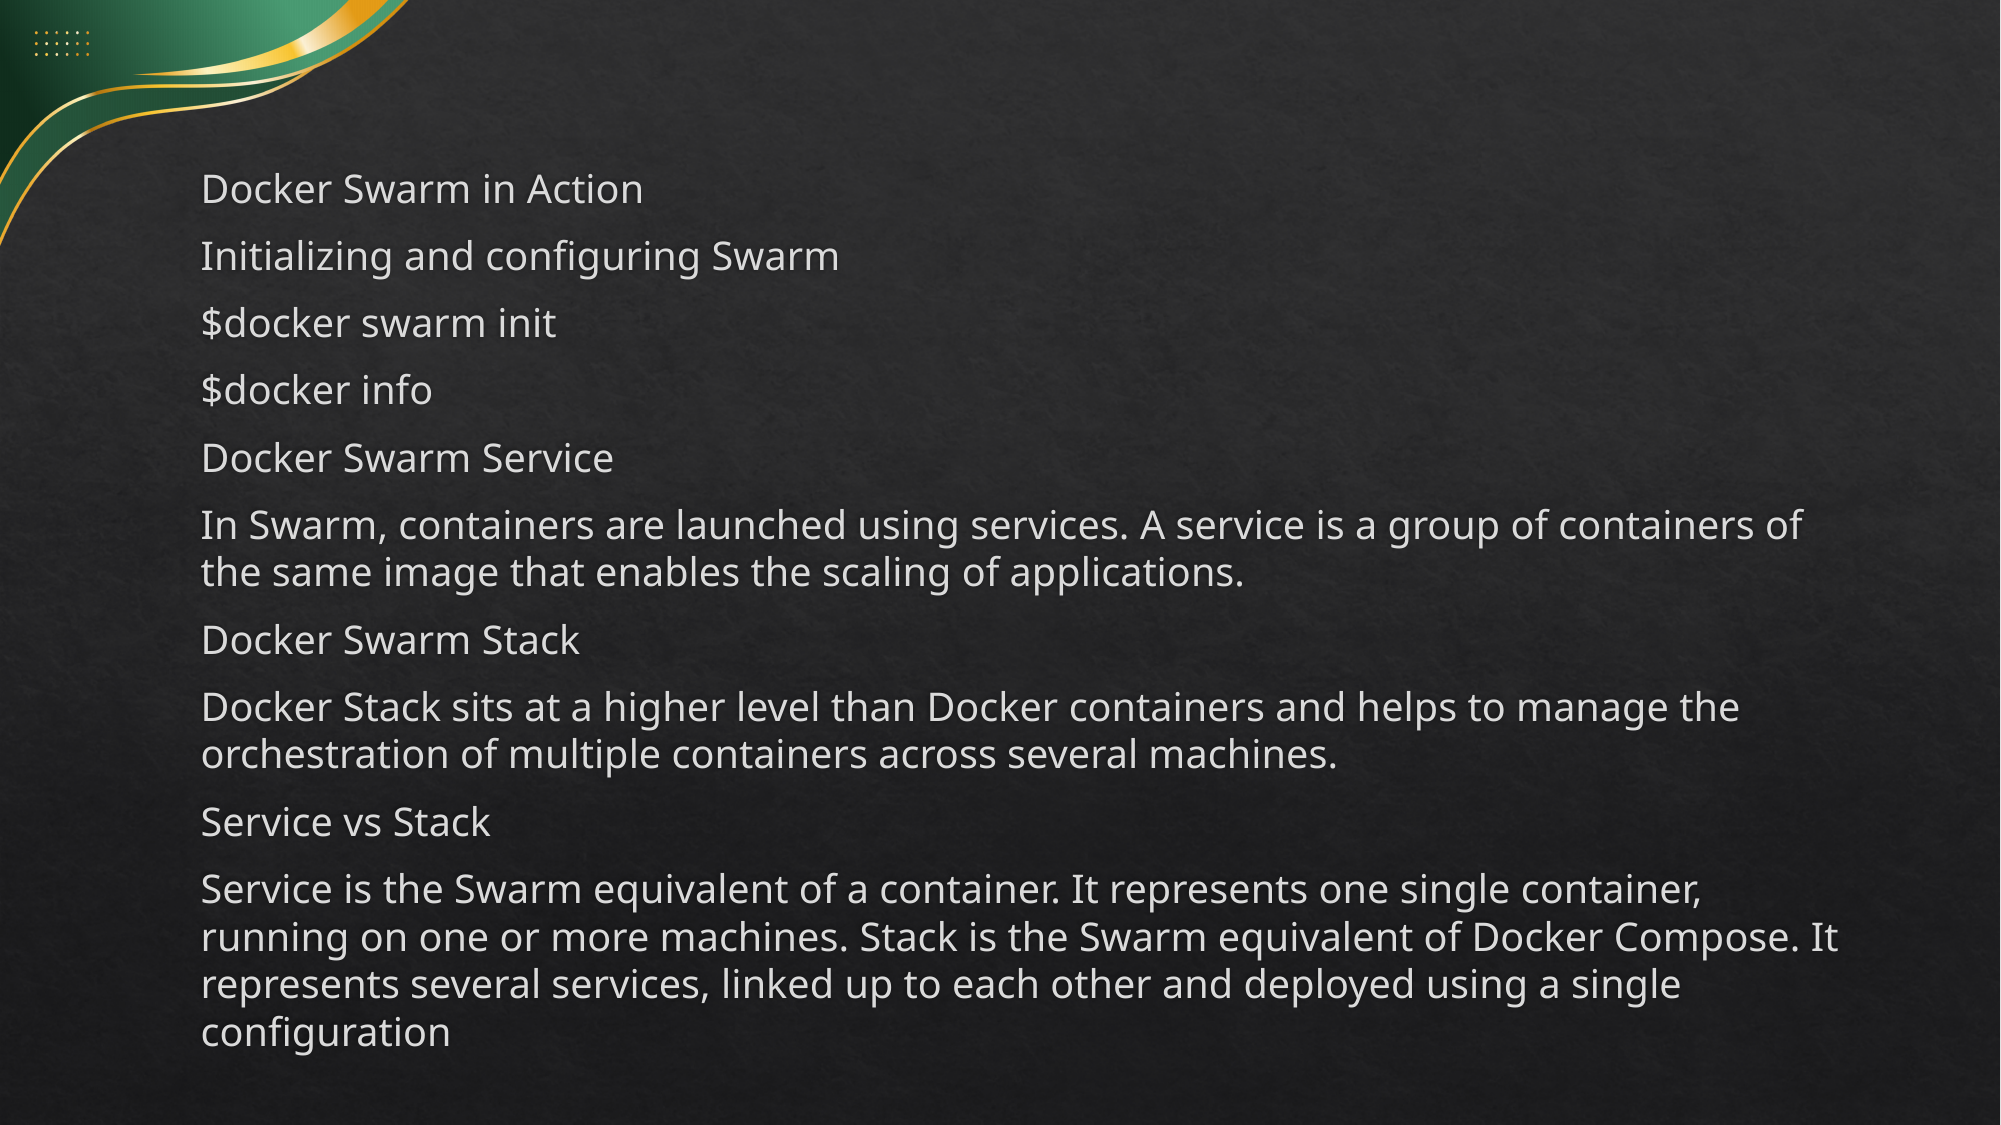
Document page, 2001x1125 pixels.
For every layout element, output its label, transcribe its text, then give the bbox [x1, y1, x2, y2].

list Docker Swarm in Action Initializing and configuring Swarm $docker swarm init $docker info Docker Swarm Service In Swarm, containers are launched using services. A service is a group of containers of the same image that enables the scaling of applications. Docker Swarm Stack Docker Stack sits at a higher level than Docker containers and helps to manage the orchestration of multiple containers across several machines. Service vs Stack Service is the Swarm equivalent of a container. It represents one single container, running on one or more machines. Stack is the Swarm equivalent of Docker Compose. It represents several services, linked up to each other and deployed using a single configuration [179, 155, 1879, 1070]
picture [0, 0, 410, 247]
